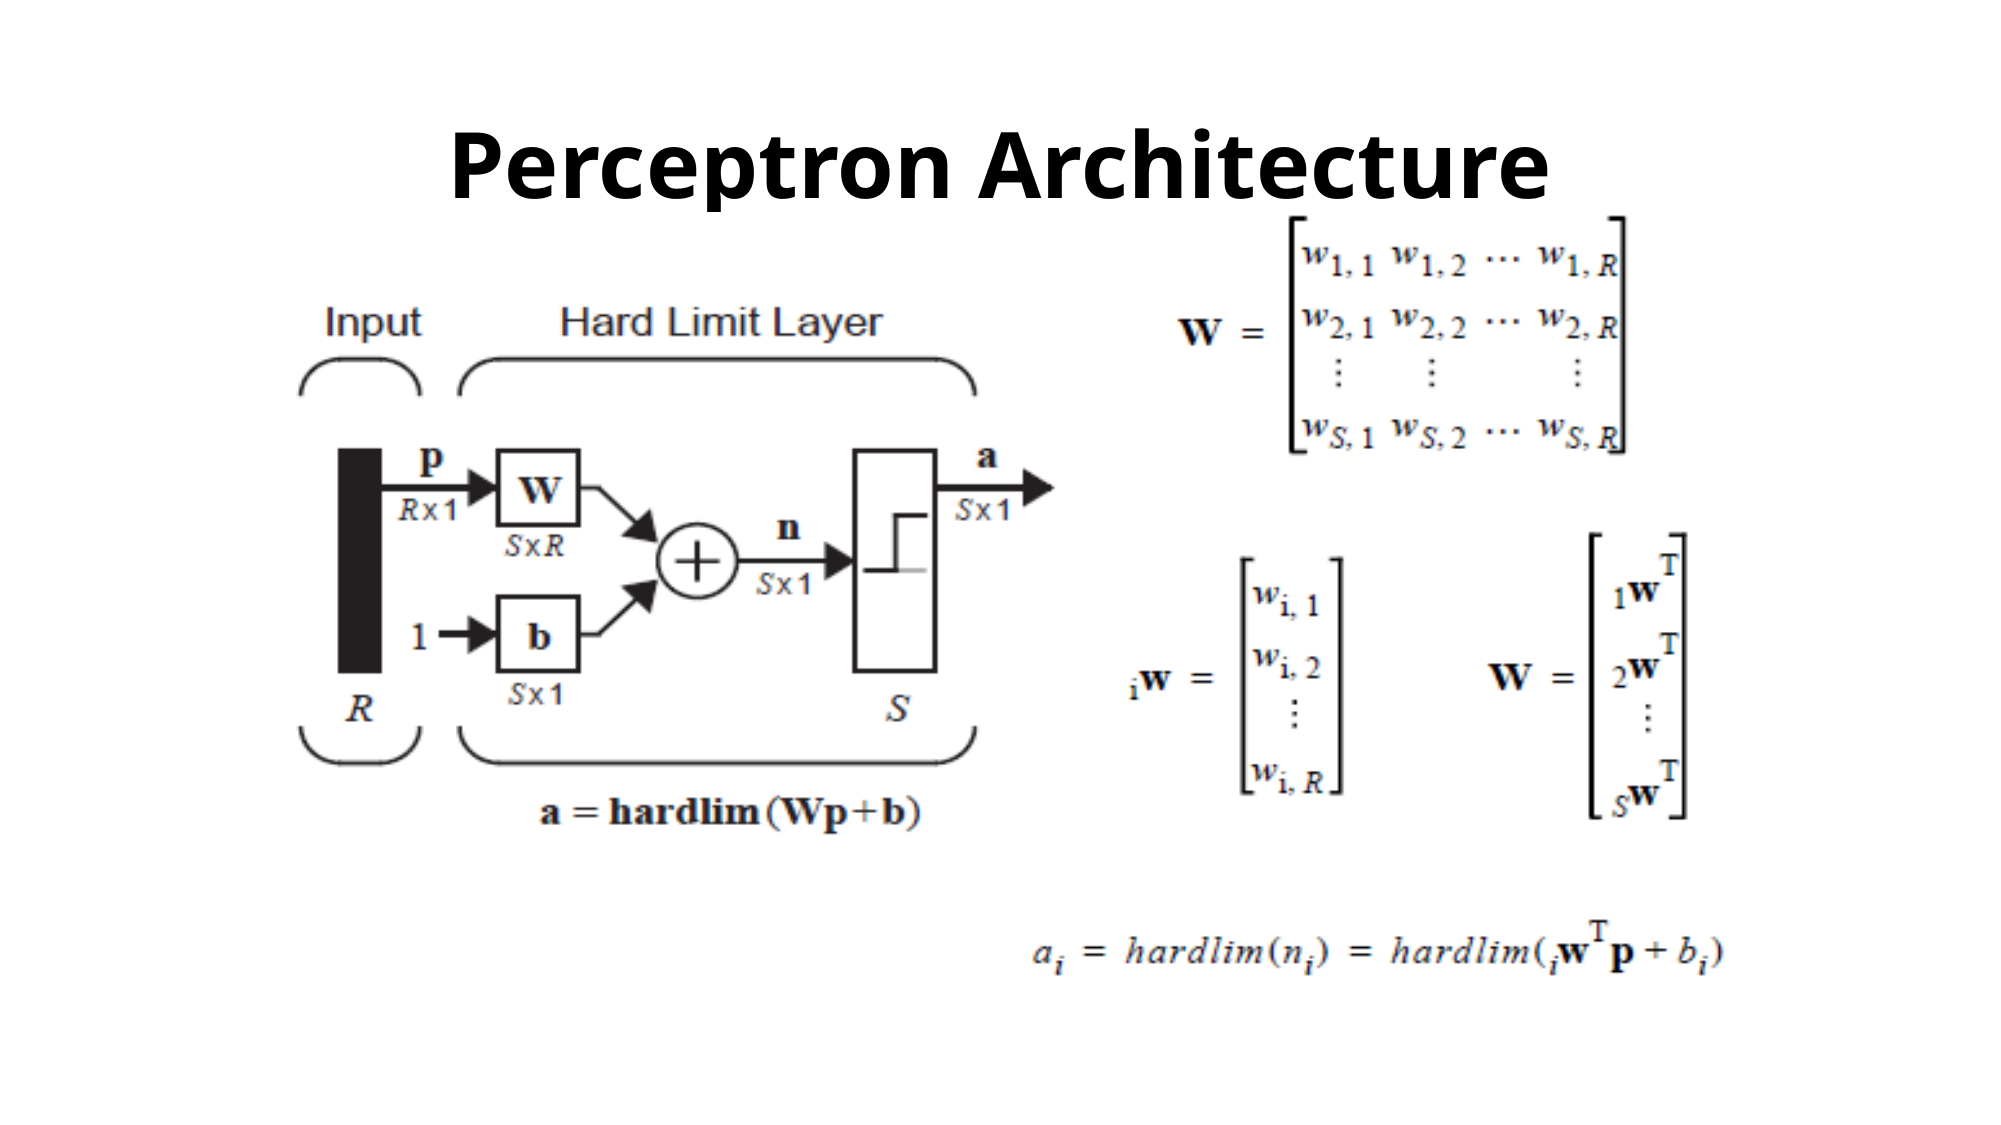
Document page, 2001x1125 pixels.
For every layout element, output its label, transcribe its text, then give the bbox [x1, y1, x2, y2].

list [287, 212, 1750, 1050]
title Perceptron Architecture [137, 59, 1863, 278]
